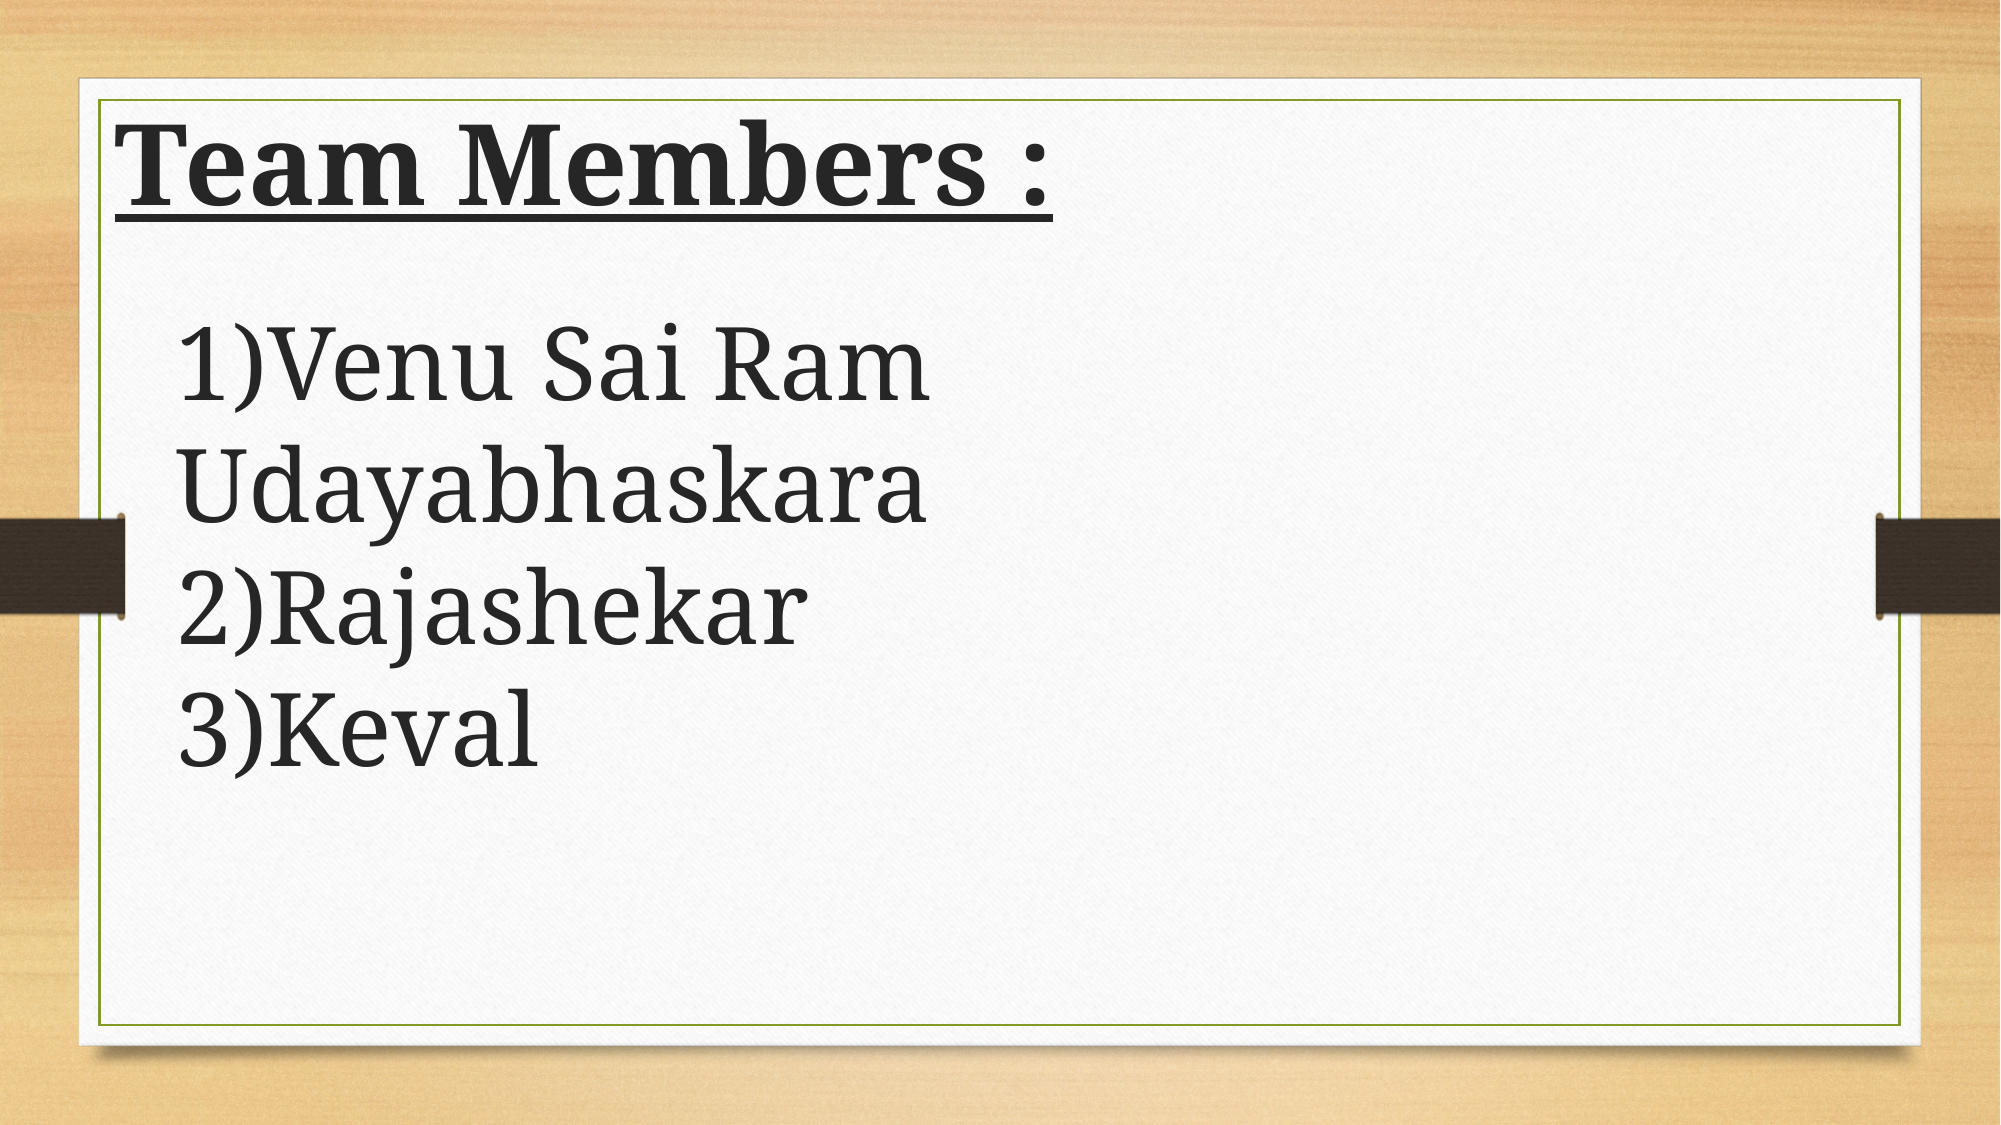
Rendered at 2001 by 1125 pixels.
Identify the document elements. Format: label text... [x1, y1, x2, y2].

text_box 1)Venu Sai Ram Udayabhaskara 2)Rajashekar 3)Keval [161, 291, 1680, 898]
text_box Team Members : [99, 85, 1305, 313]
picture [0, 0, 2001, 1125]
